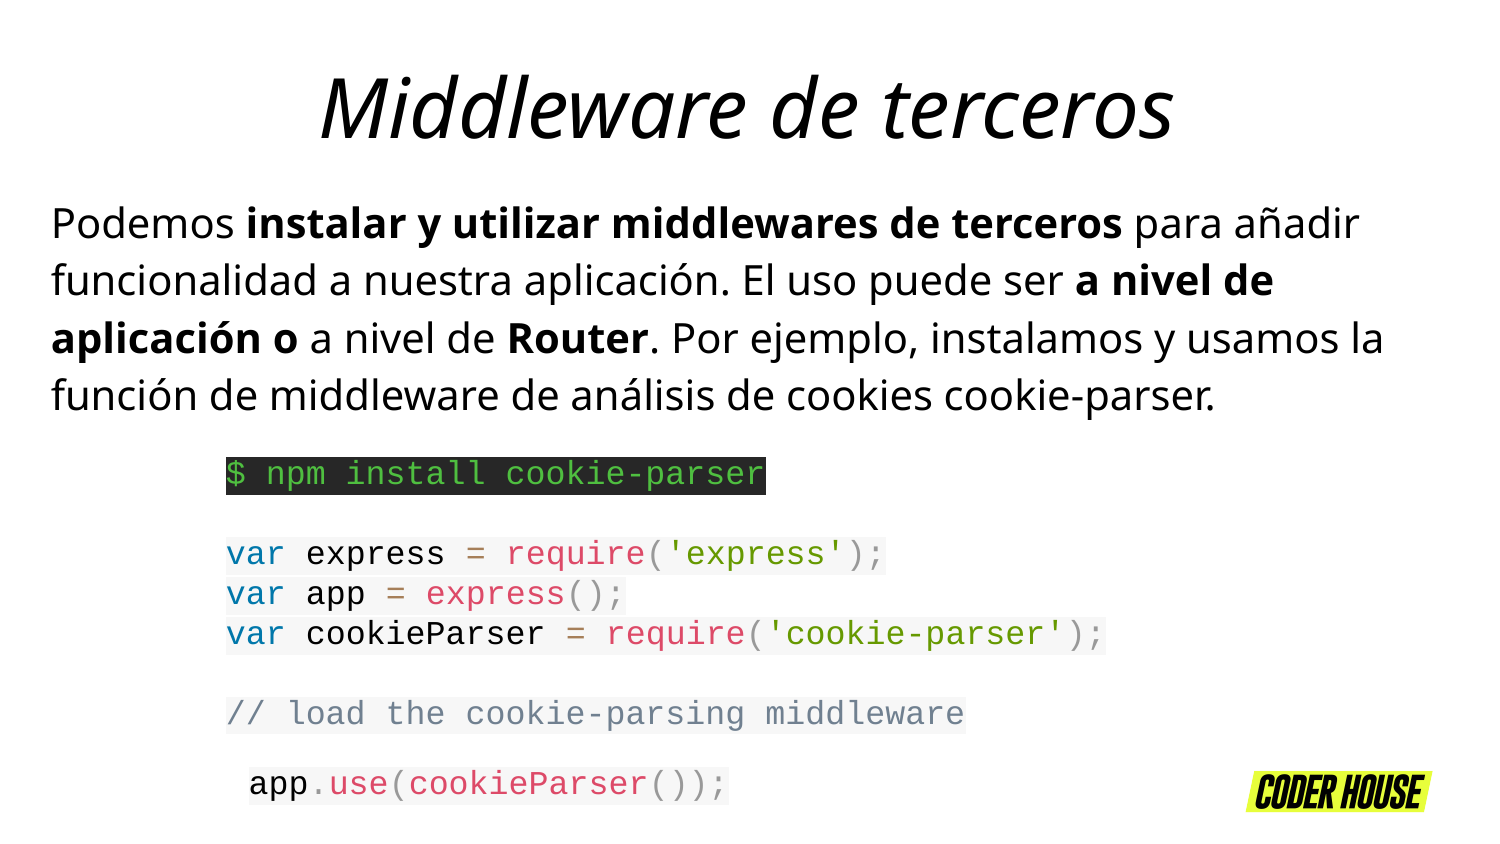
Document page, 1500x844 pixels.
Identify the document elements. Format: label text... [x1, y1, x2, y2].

text_box $ npm install cookie-parser var express = require('express'); var app = express(); var cookieParser = require('cookie-parser'); // load the cookie-parsing middleware app.use(cookieParser()); [210, 436, 1242, 810]
picture [1241, 764, 1437, 819]
text_box Podemos instalar y utilizar middlewares de terceros para añadir funcionalidad a nuestra aplicación. El uso puede ser a nivel de aplicación o a nivel de Router. Por ejemplo, instalamos y usamos la función de middleware de análisis de cookies cookie-parser. [35, 160, 1458, 448]
text_box Middleware de terceros [58, 6, 1437, 160]
